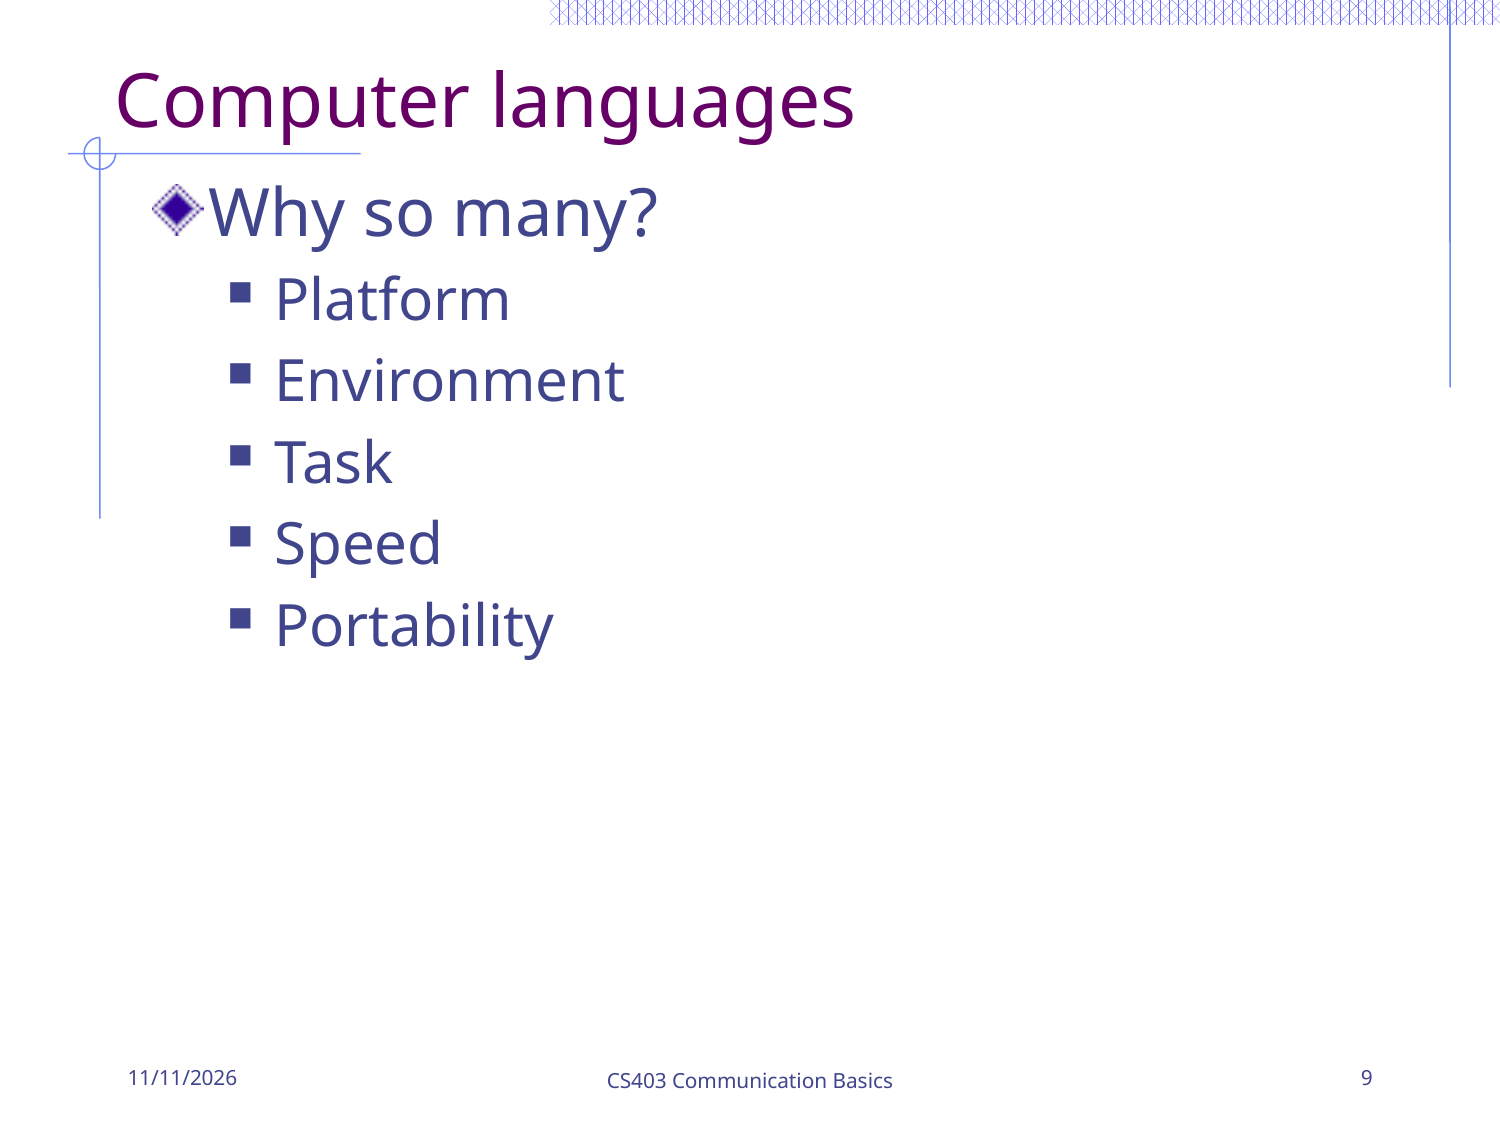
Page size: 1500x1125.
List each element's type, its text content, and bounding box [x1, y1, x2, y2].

title Computer languages [99, 37, 1450, 150]
slide_number 9 [1074, 1049, 1388, 1101]
list Why so many? Platform Environment Task Speed Portability [137, 162, 1413, 1038]
footer CS403 Communication Basics [512, 1049, 988, 1101]
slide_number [112, 1049, 426, 1101]
picture [152, 184, 204, 236]
